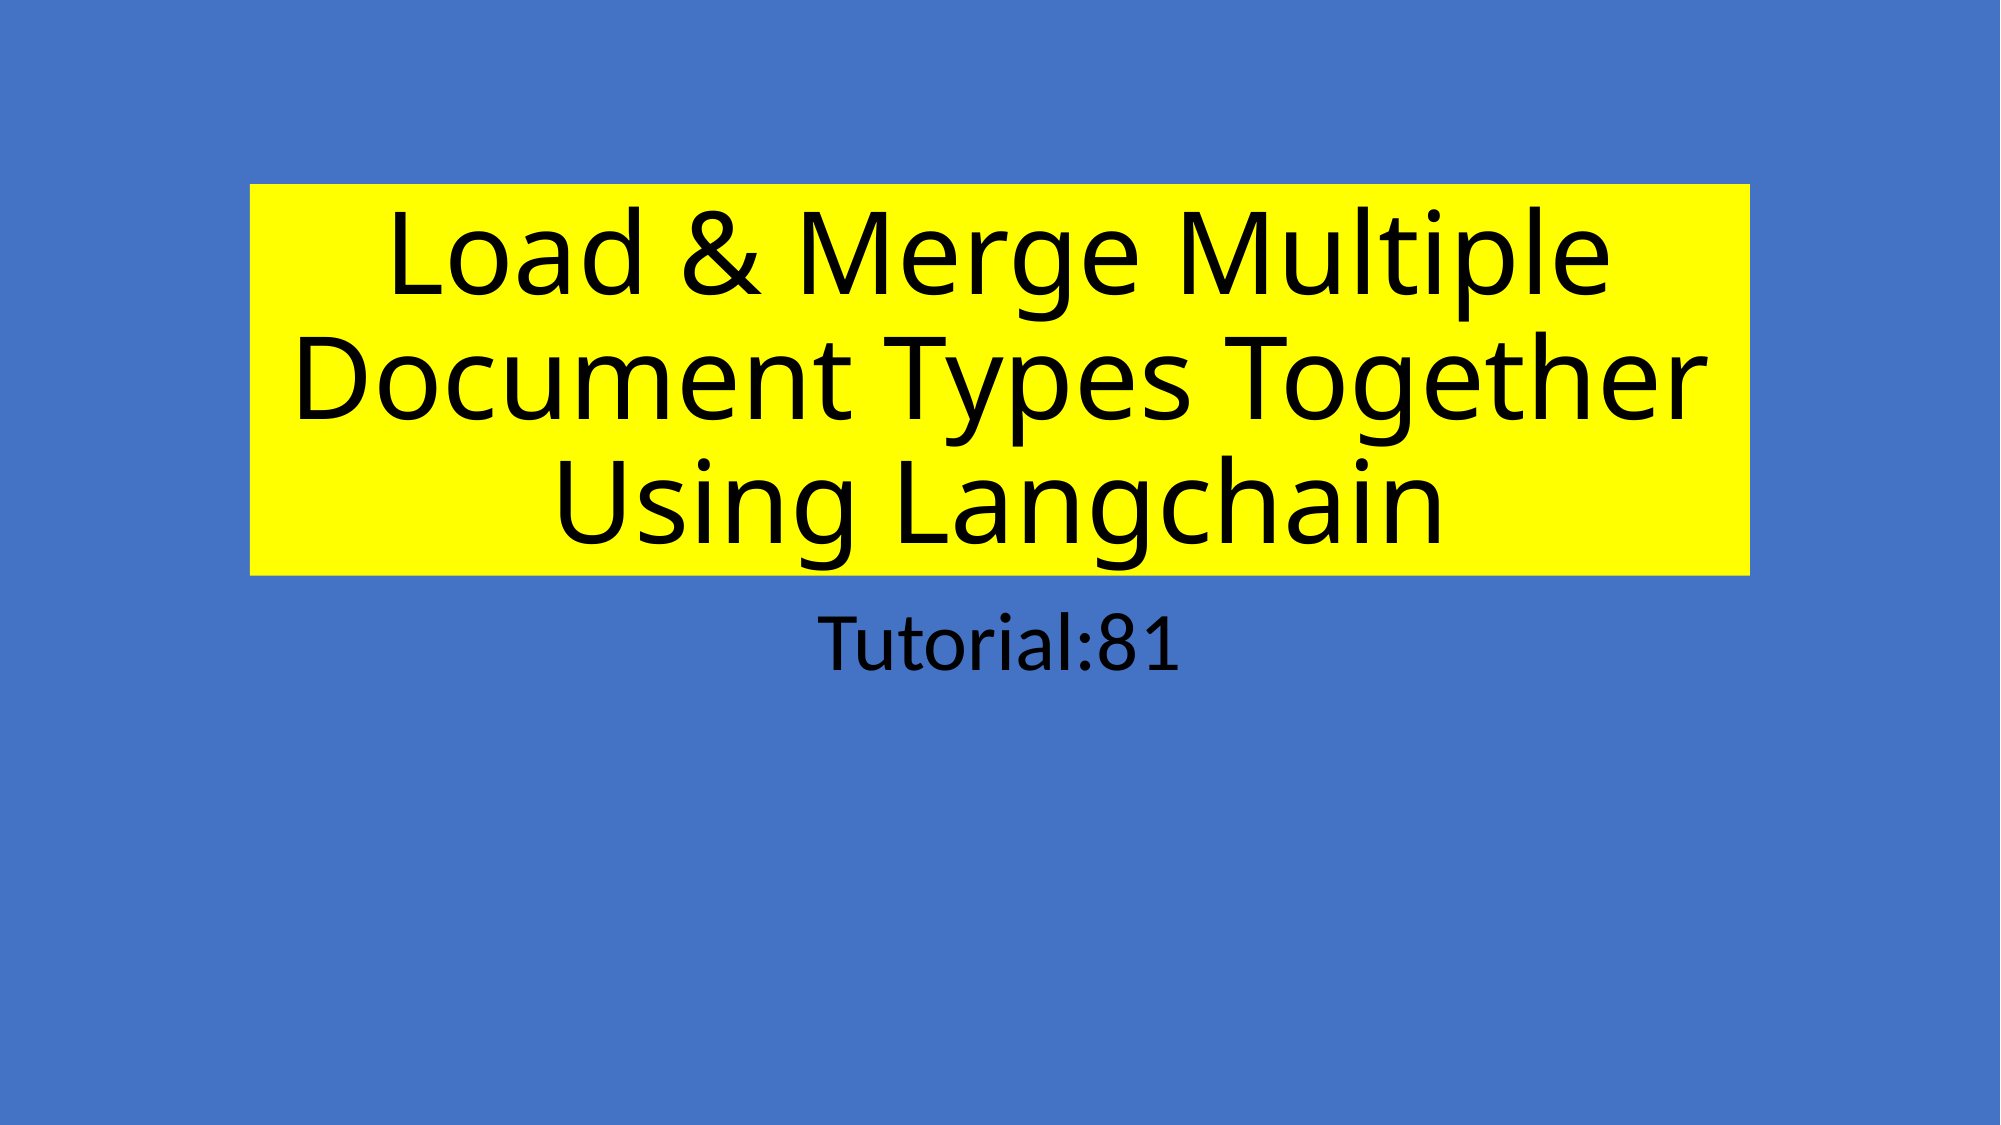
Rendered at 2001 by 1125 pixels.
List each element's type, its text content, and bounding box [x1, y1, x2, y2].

subtitle Tutorial:81 [249, 590, 1750, 863]
title Load & Merge Multiple Document Types Together Using Langchain [249, 184, 1750, 576]
